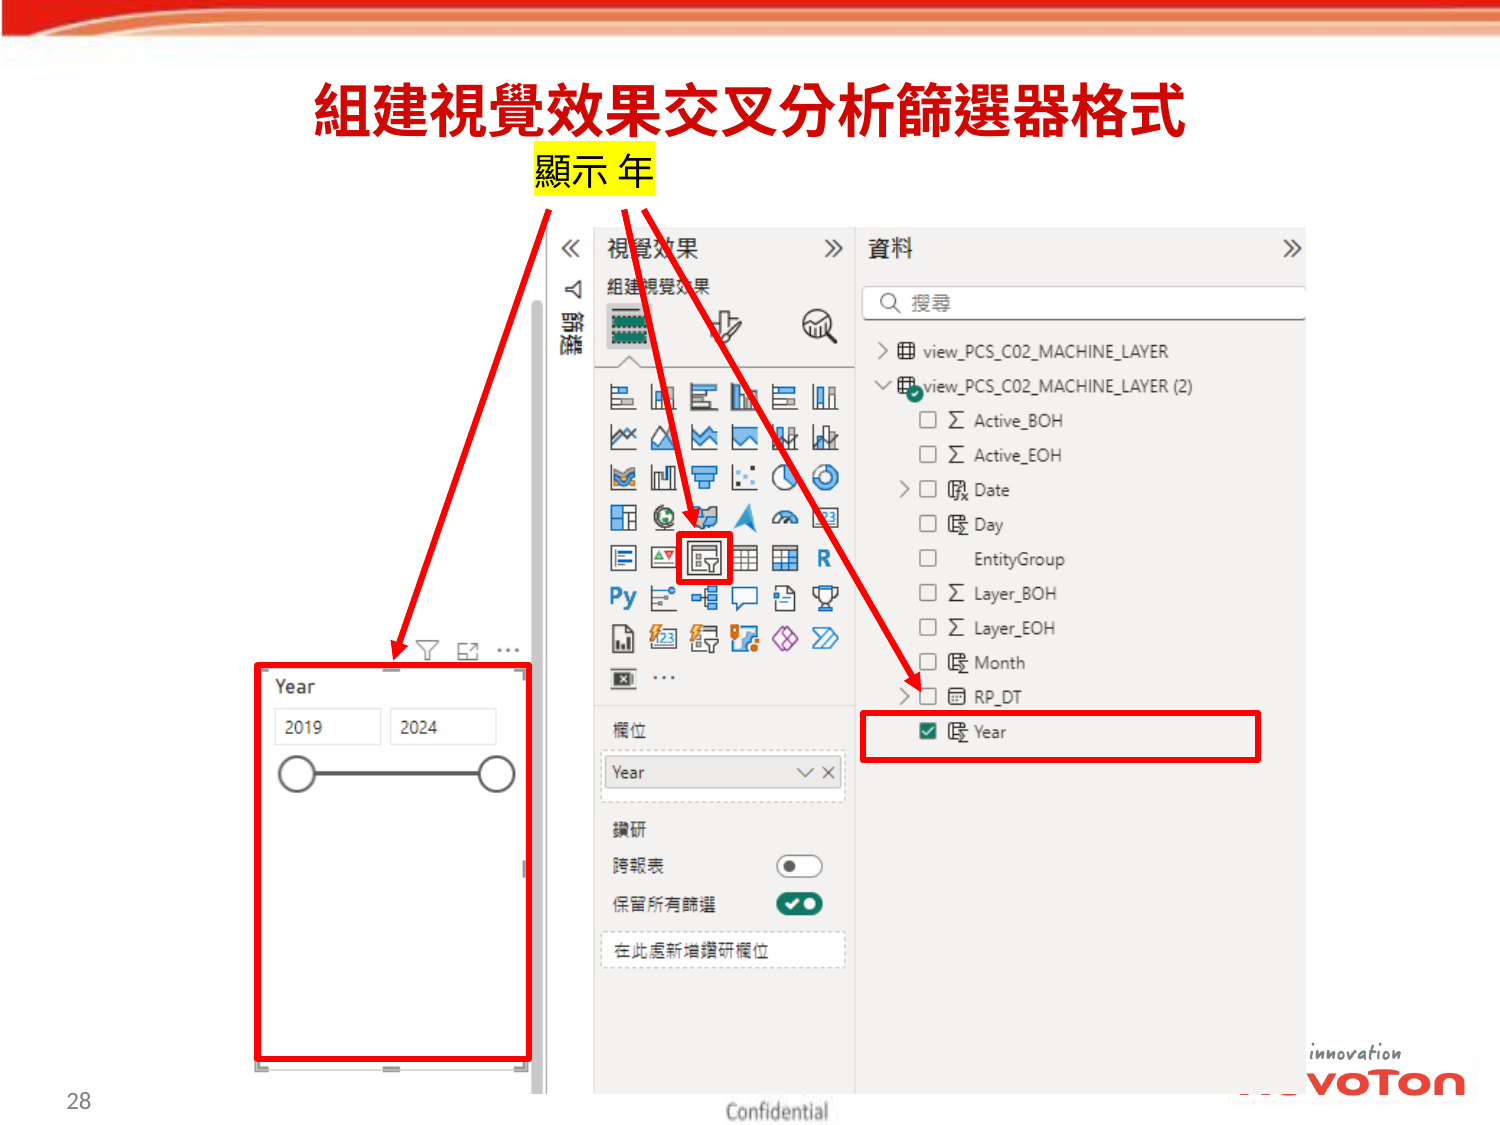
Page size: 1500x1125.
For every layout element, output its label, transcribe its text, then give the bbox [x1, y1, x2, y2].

slide_number 27 [0, 1069, 160, 1125]
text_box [392, 209, 550, 661]
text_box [643, 209, 922, 693]
title 組建視覺效果交叉分析篩選器格式 [75, 66, 1425, 149]
text_box 顯示 年 [519, 140, 839, 200]
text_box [623, 209, 641, 529]
picture [1, 0, 1500, 1125]
